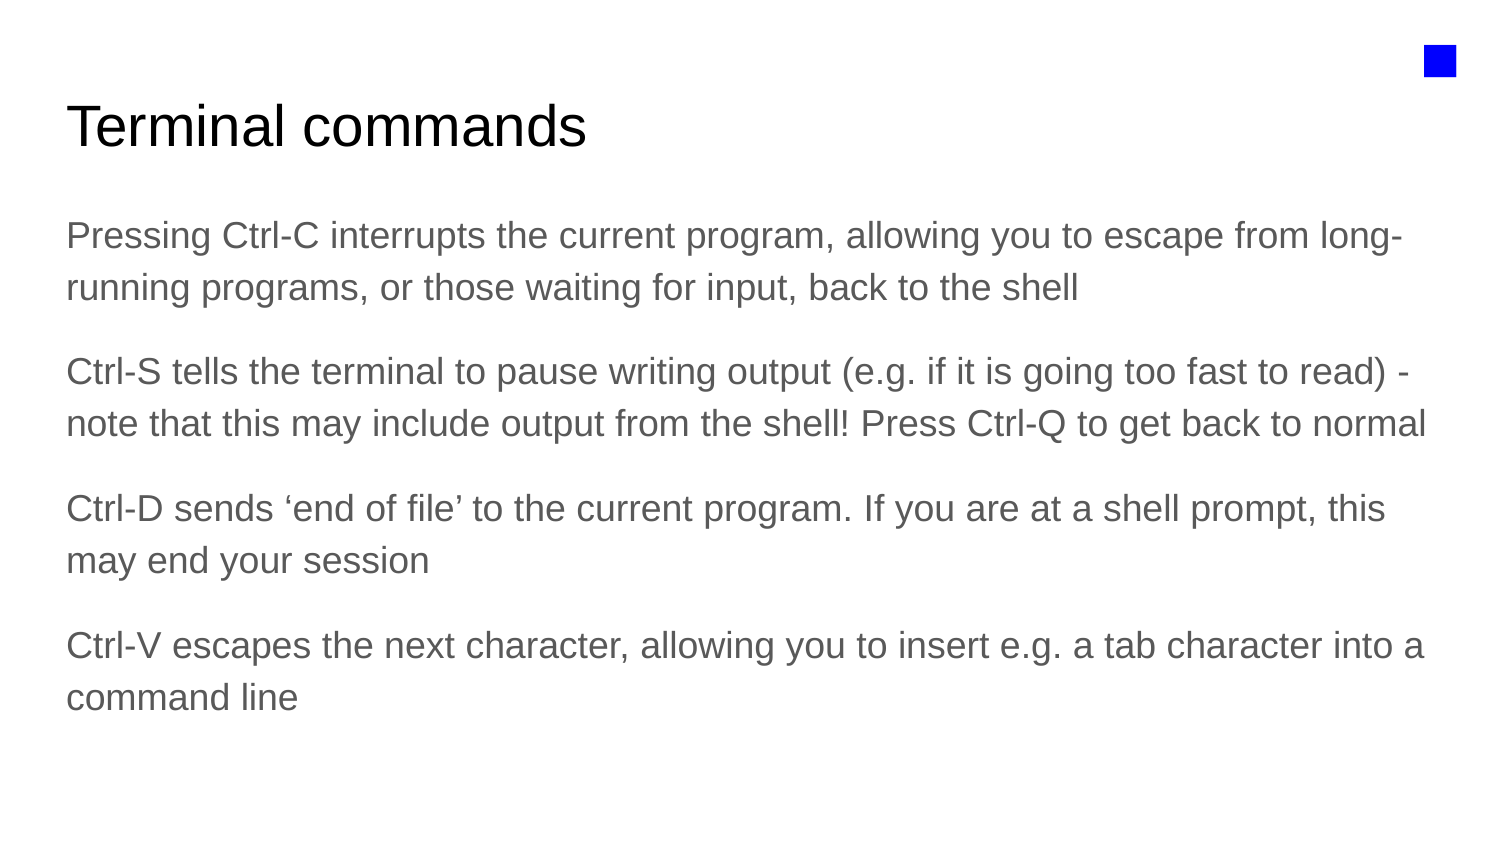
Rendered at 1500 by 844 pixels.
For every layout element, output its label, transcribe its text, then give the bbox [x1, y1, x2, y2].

title Terminal commands [51, 72, 1449, 167]
list Pressing Ctrl-C interrupts the current program, allowing you to escape from long-running programs, or those waiting for input, back to the shell Ctrl-S tells the terminal to pause writing output (e.g. if it is going too fast to read) - note that this may include output from the shell! Press Ctrl-Q to get back to normal Ctrl-D sends ‘end of file’ to the current program. If you are at a shell prompt, this may end your session Ctrl-V escapes the next character, allowing you to insert e.g. a tab character into a command line [51, 189, 1449, 750]
text_box ■ [1382, 0, 1500, 110]
